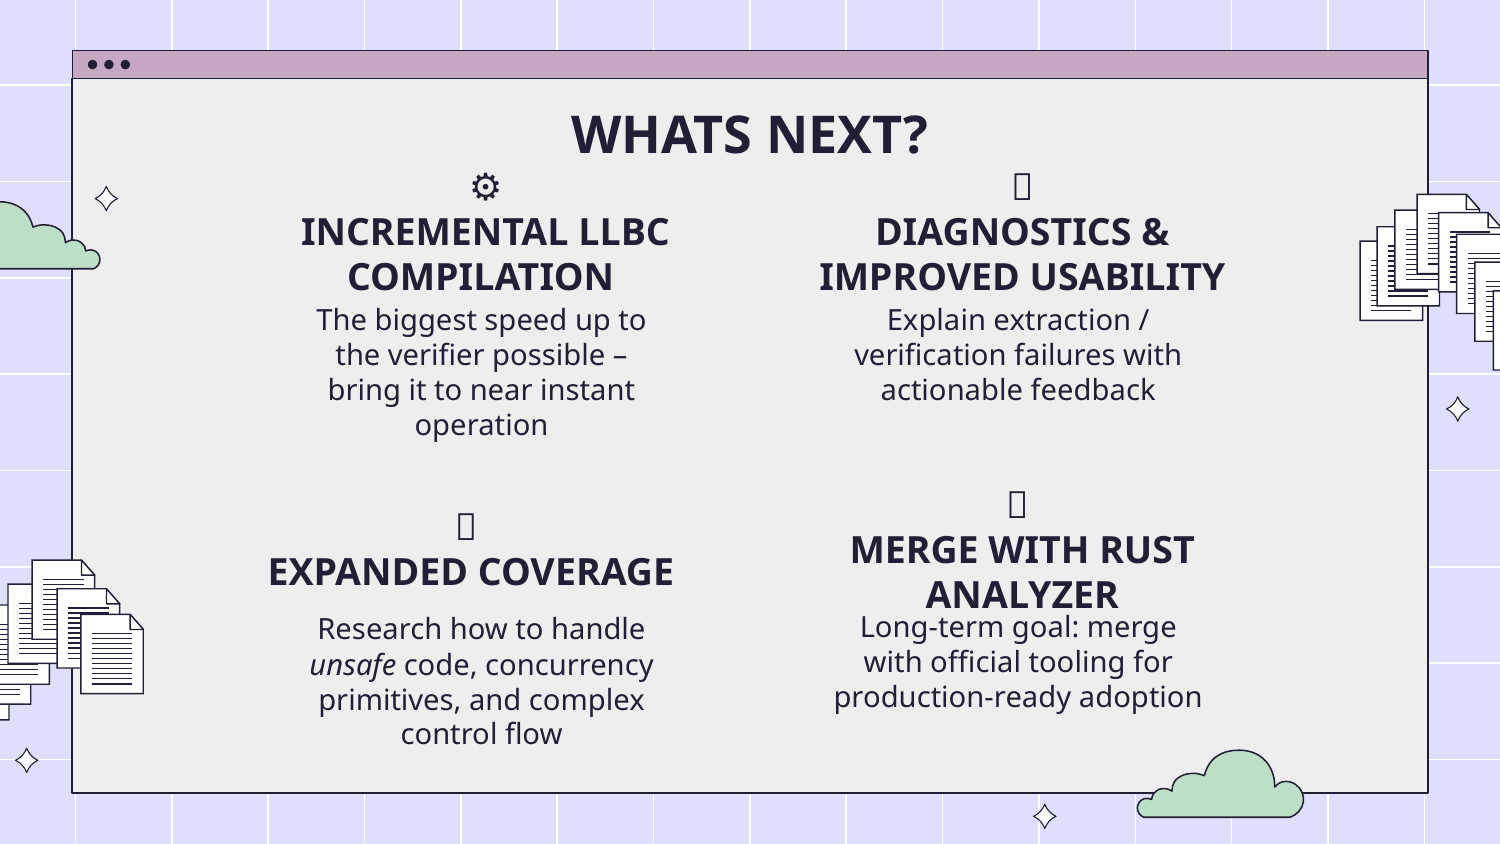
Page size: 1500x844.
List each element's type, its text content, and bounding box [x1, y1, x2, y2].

subtitle The biggest speed up to the verifier possible – bring it to near instant operation [281, 286, 682, 422]
subtitle Explain extraction / verification failures with actionable feedback [818, 286, 1219, 422]
title ⚙️ INCREMENTAL LLBC COMPILATION [249, 186, 722, 274]
title 🧩 EXPANDED COVERAGE [249, 504, 693, 592]
title 💬 DIAGNOSTICS & IMPROVED USABILITY [786, 186, 1259, 274]
subtitle Research how to handle unsafe code, concurrency primitives, and complex control flow [281, 613, 682, 749]
title WHATS NEXT? [118, 85, 1382, 180]
subtitle Long-term goal: merge with official tooling for production-ready adoption [818, 593, 1219, 729]
title 🦀 MERGE WITH RUST ANALYZER [786, 504, 1259, 592]
